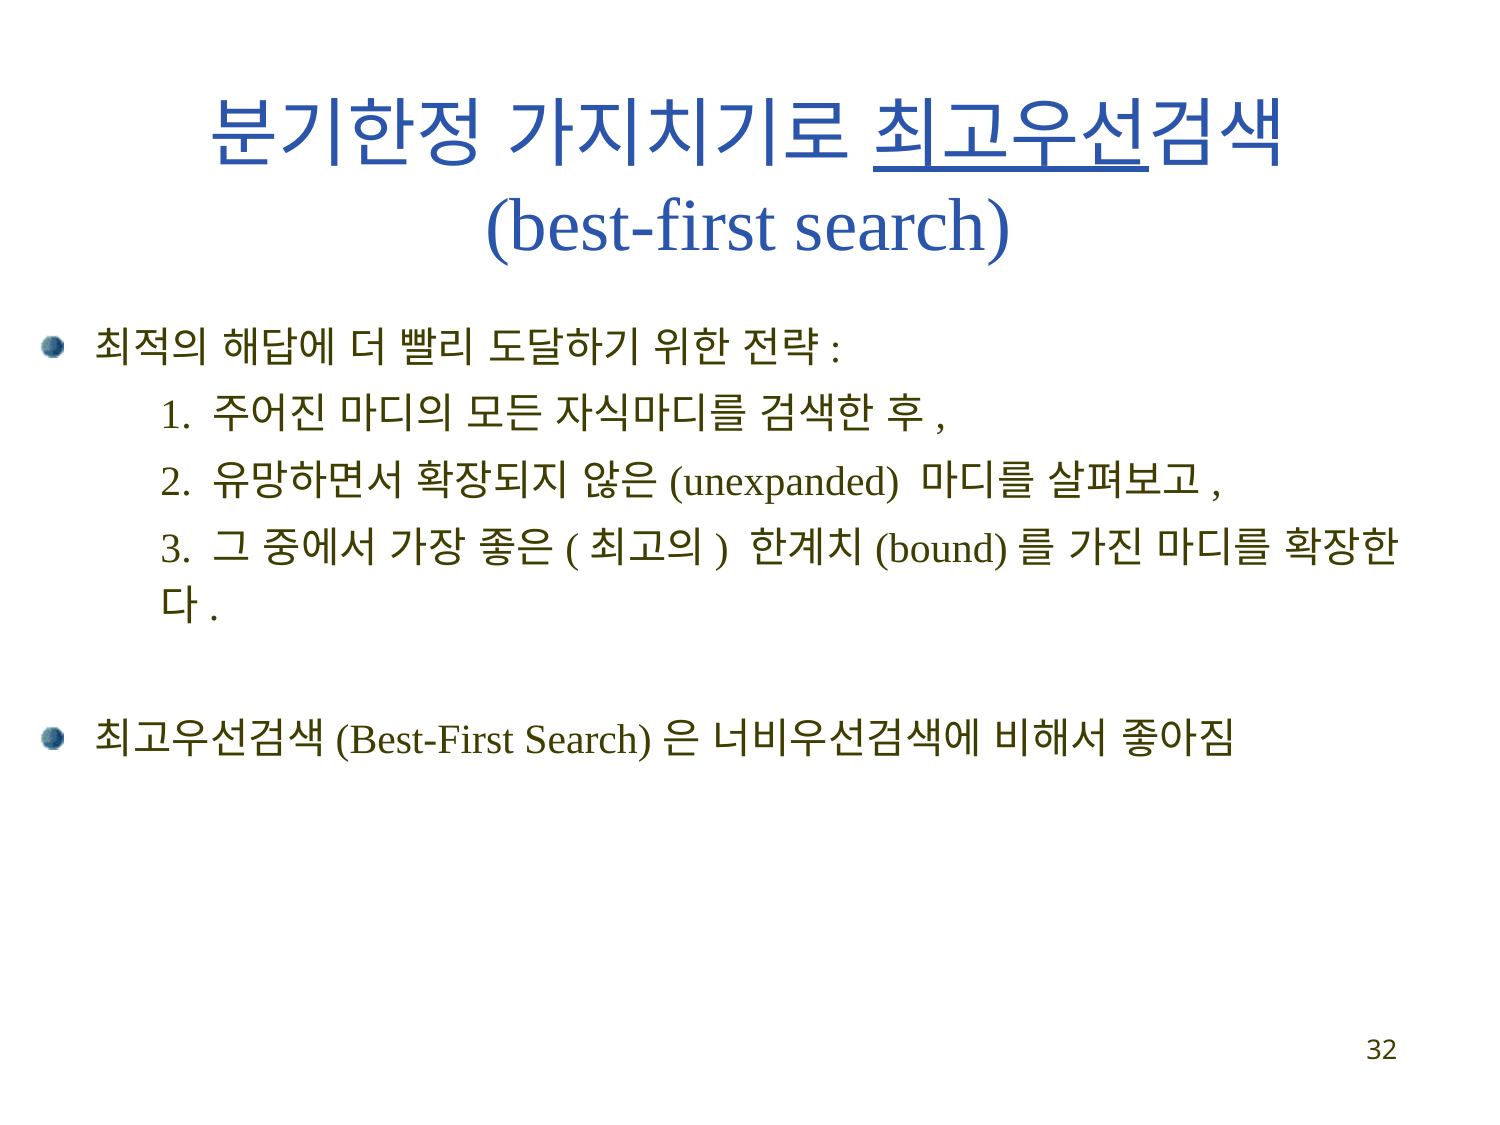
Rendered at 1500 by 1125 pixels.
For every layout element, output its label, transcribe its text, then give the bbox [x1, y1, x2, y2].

picture [38, 333, 64, 358]
picture [38, 724, 64, 750]
title 분기한정 가지치기로 최고우선검색 (best-first search) [23, 82, 1474, 270]
slide_number 32 [1099, 1024, 1413, 1101]
list 최적의 해답에 더 빨리 도달하기 위한 전략: 1. 주어진 마디의 모든 자식마디를 검색한 후, 2. 유망하면서 확장되지 않은(unexpanded) 마디를 살펴보고, 3. 그 중에서 가장 좋은(최고의) 한계치(bound)를 가진 마디를 확장한다. 최고우선검색(Best-First Search)은 너비우선검색에 비해서 좋아짐 [23, 304, 1474, 980]
